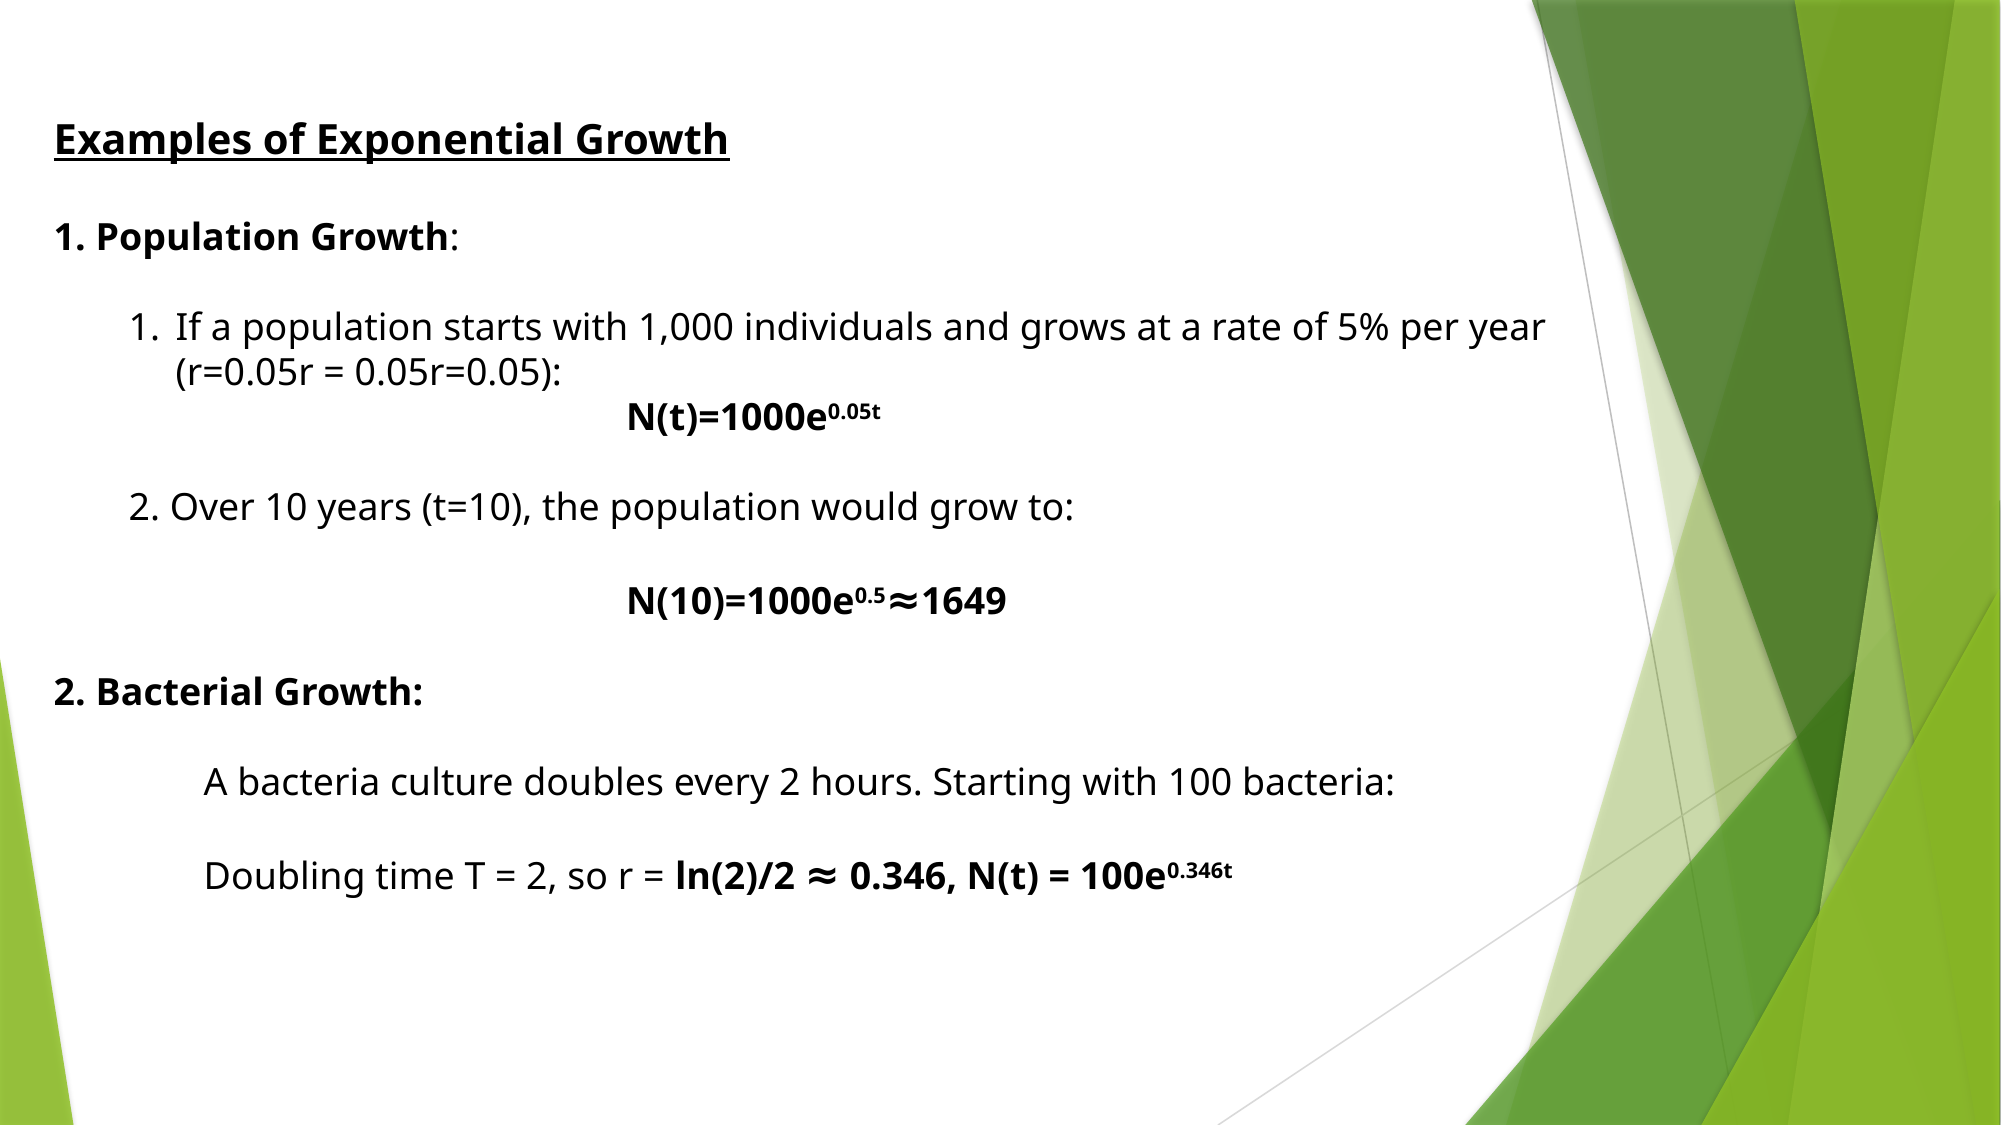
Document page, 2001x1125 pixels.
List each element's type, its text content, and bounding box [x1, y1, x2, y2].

text_box Examples of Exponential Growth Population Growth: If a population starts with 1,000 individuals and grows at a rate of 5% per year (r=0.05r = 0.05r=0.05): N(t)=1000e0.05t 2. Over 10 years (t=10), the population would grow to: N(10)=1000e0.5≈1649 2. Bacterial Growth: A bacteria culture doubles every 2 hours. Starting with 100 bacteria: Doubling time T = 2, so r = ln(2)/2 ≈ 0.346, N(t) = 100e0.346t [38, 105, 1610, 906]
